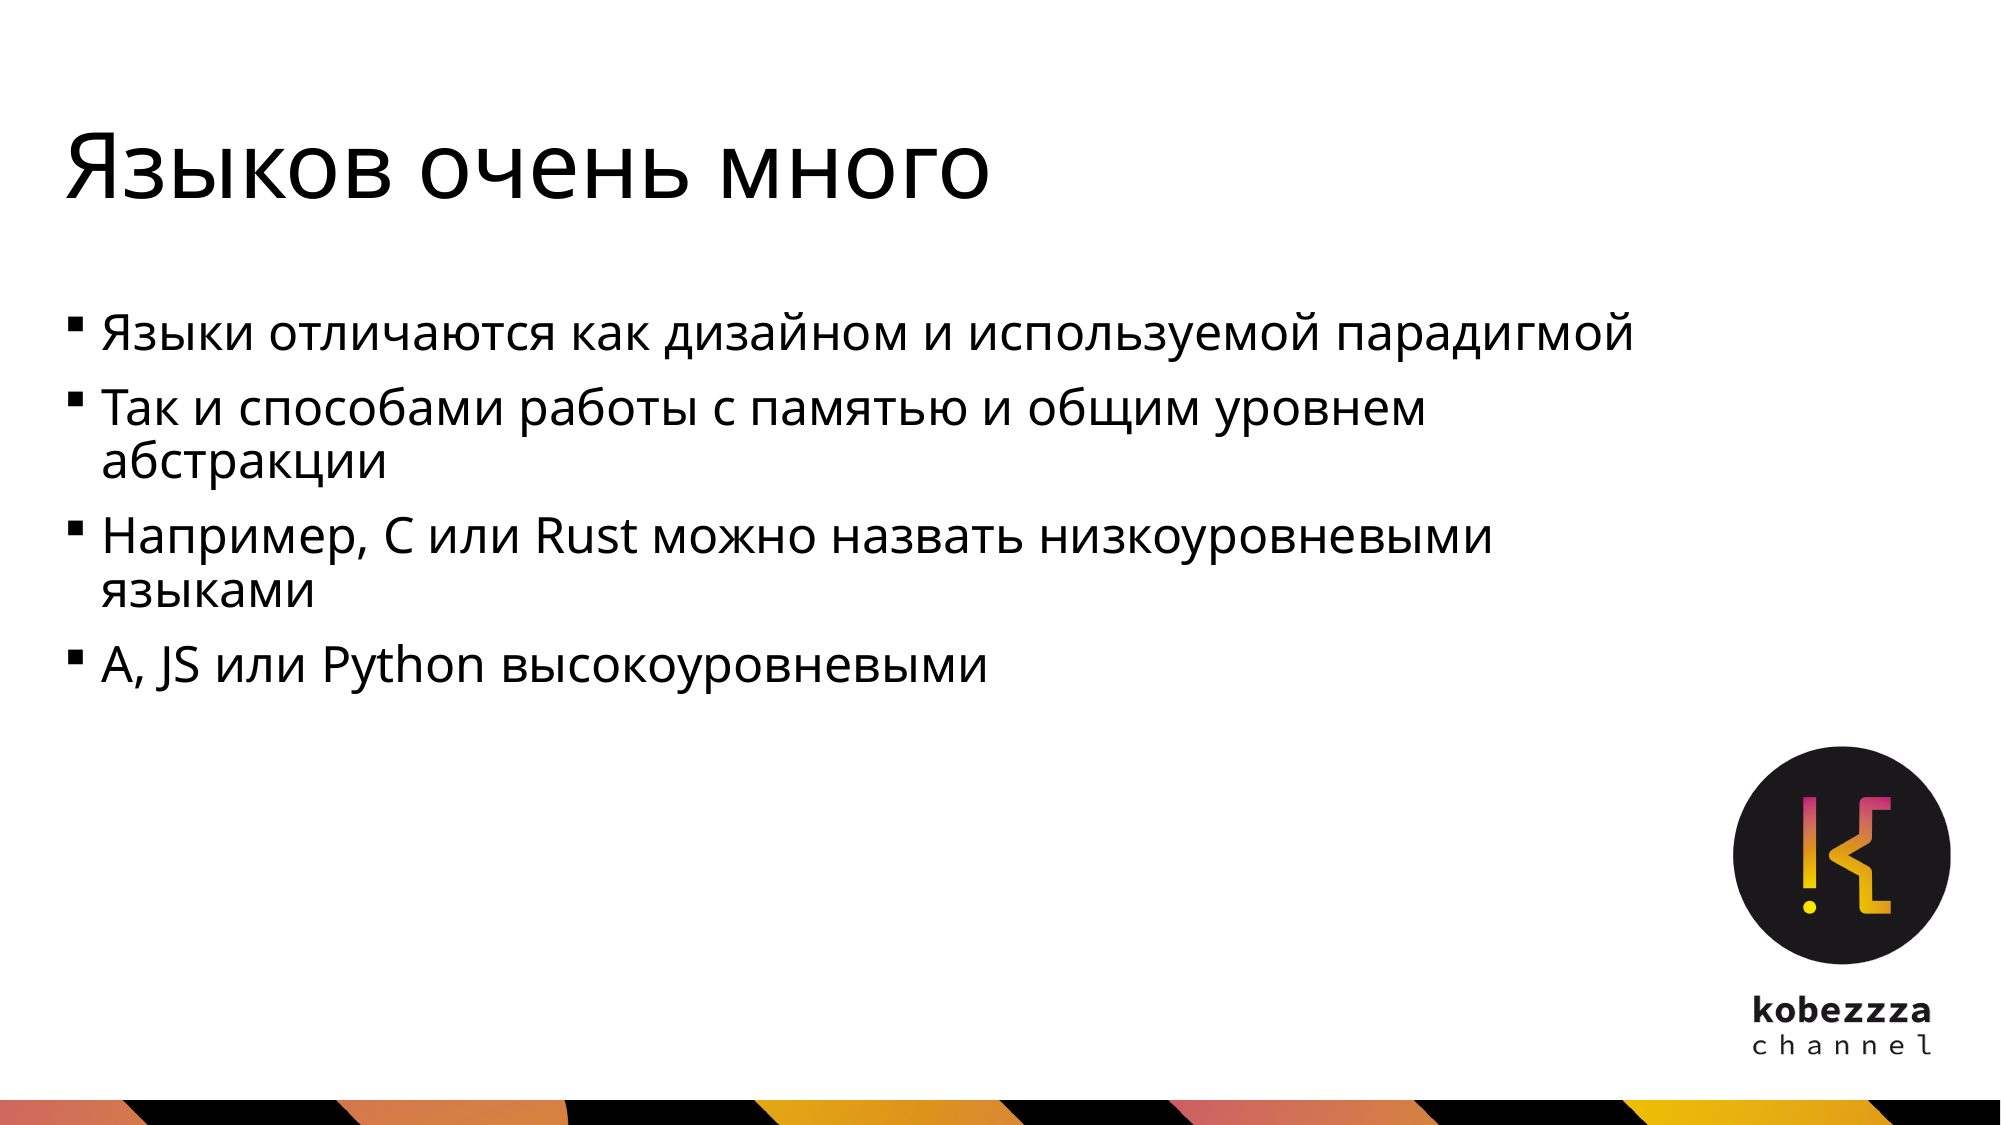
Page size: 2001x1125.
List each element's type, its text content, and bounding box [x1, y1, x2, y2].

list Языки отличаются как дизайном и используемой парадигмой Так и способами работы с памятью и общим уровнем абстракции Например, С или Rust можно назвать низкоуровневыми языками А, JS или Python высокоуровневыми [49, 299, 1695, 1014]
picture [0, 0, 2001, 1125]
title Языков очень много [49, 59, 1913, 278]
